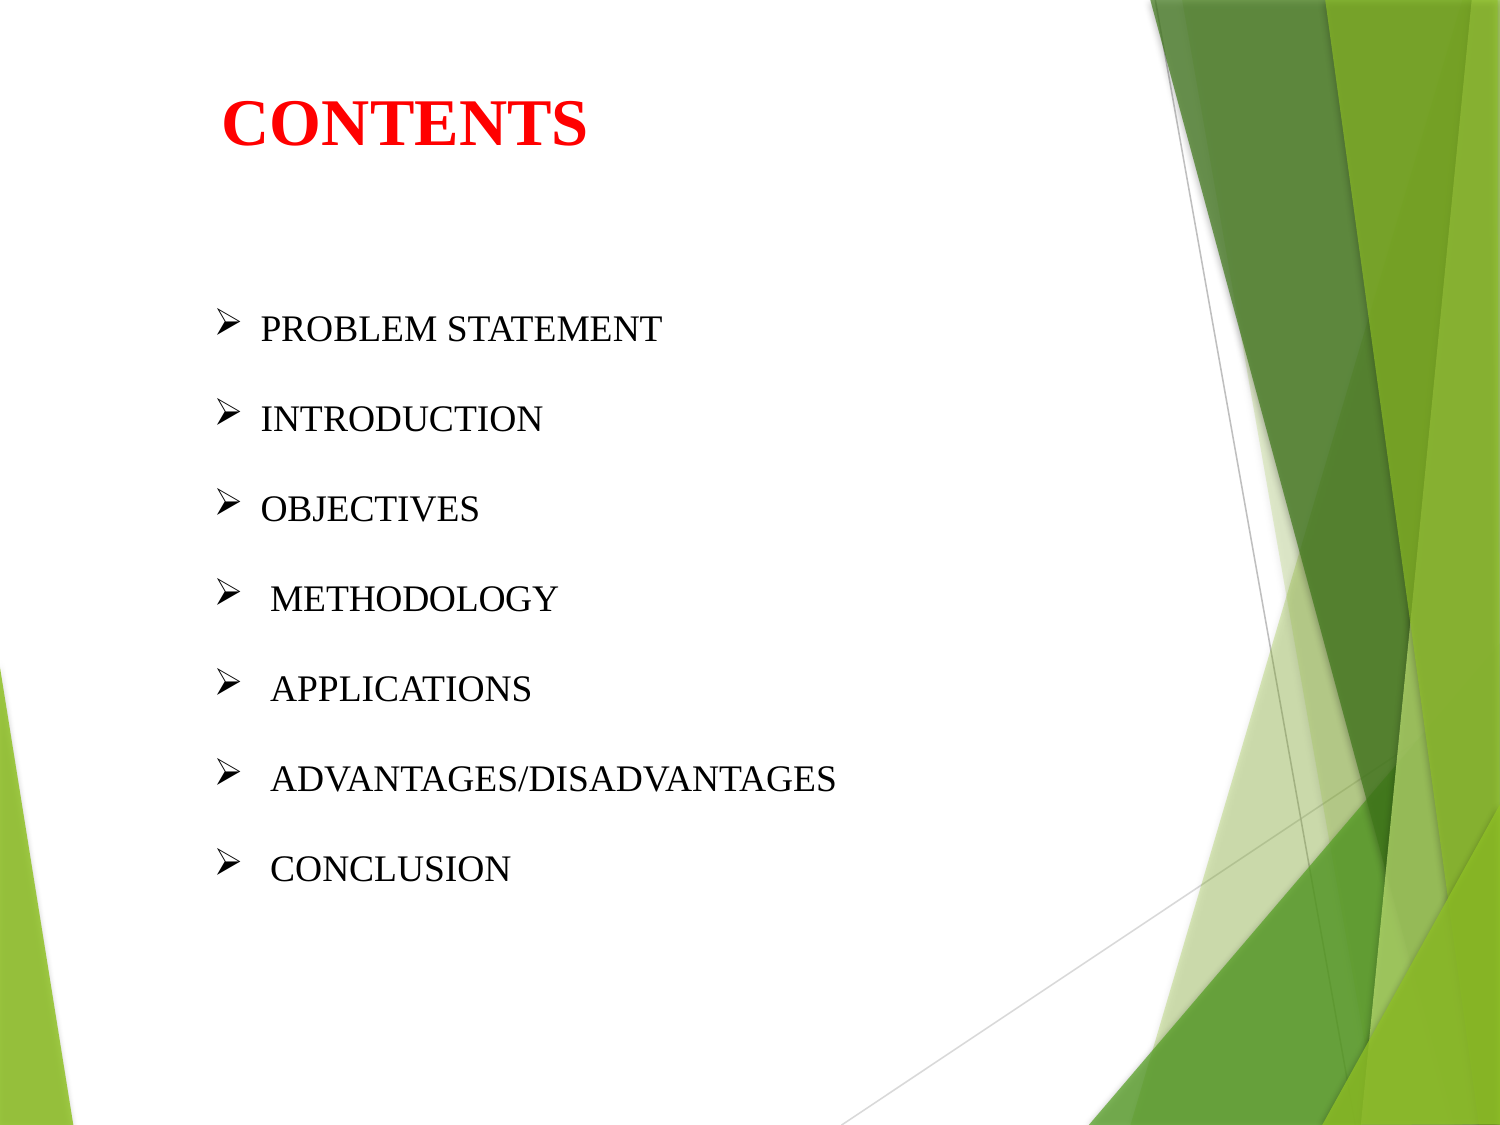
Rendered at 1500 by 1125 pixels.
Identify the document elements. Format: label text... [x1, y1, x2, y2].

text_box PROBLEM STATEMENT INTRODUCTION OBJECTIVES METHODOLOGY APPLICATIONS ADVANTAGES/DISADVANTAGES CONCLUSION [123, 251, 1114, 897]
title CONTENTS [206, 78, 1500, 266]
